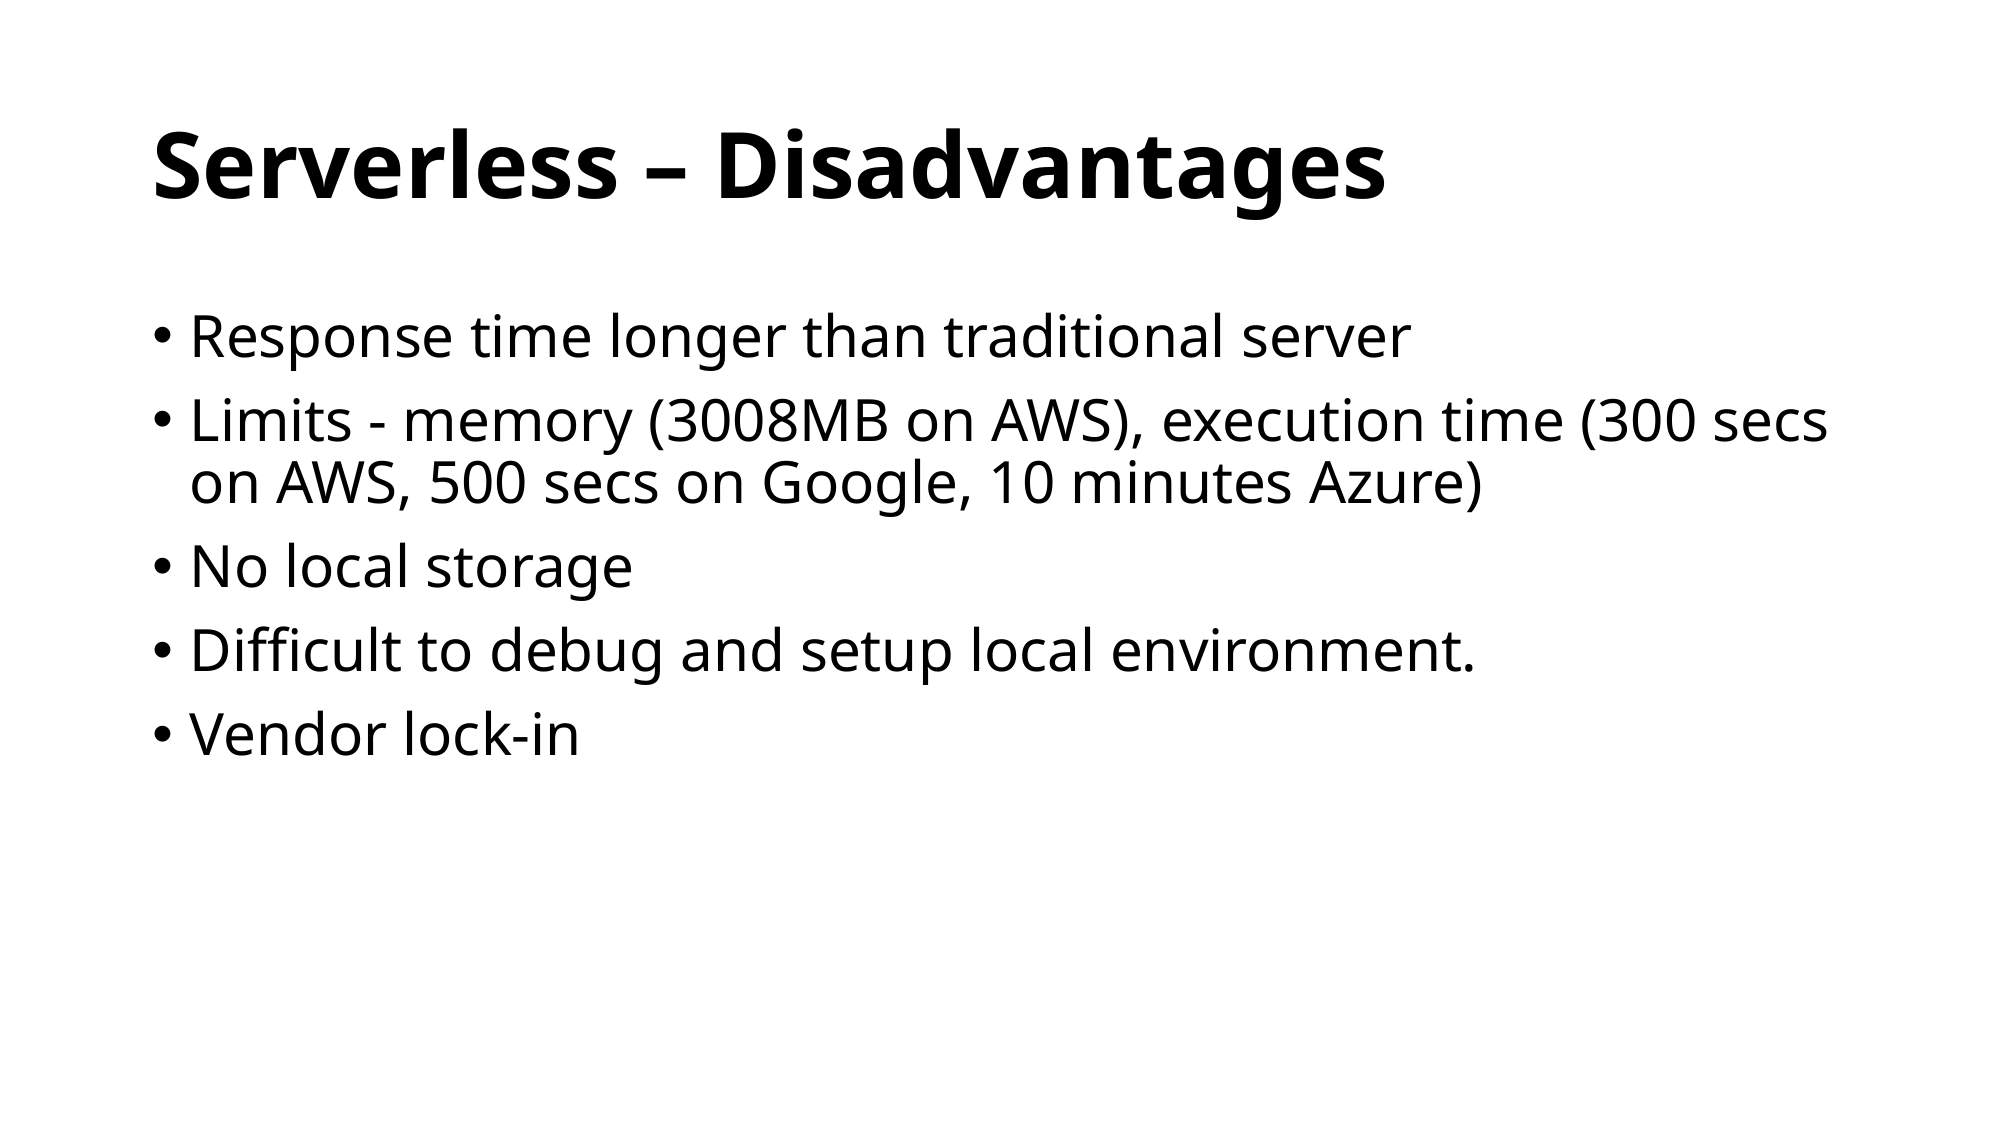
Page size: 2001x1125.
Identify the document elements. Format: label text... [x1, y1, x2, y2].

list Response time longer than traditional server Limits - memory (3008MB on AWS), execution time (300 secs on AWS, 500 secs on Google, 10 minutes Azure) No local storage Difficult to debug and setup local environment. Vendor lock-in [137, 299, 1863, 1014]
title Serverless – Disadvantages [137, 59, 1863, 278]
